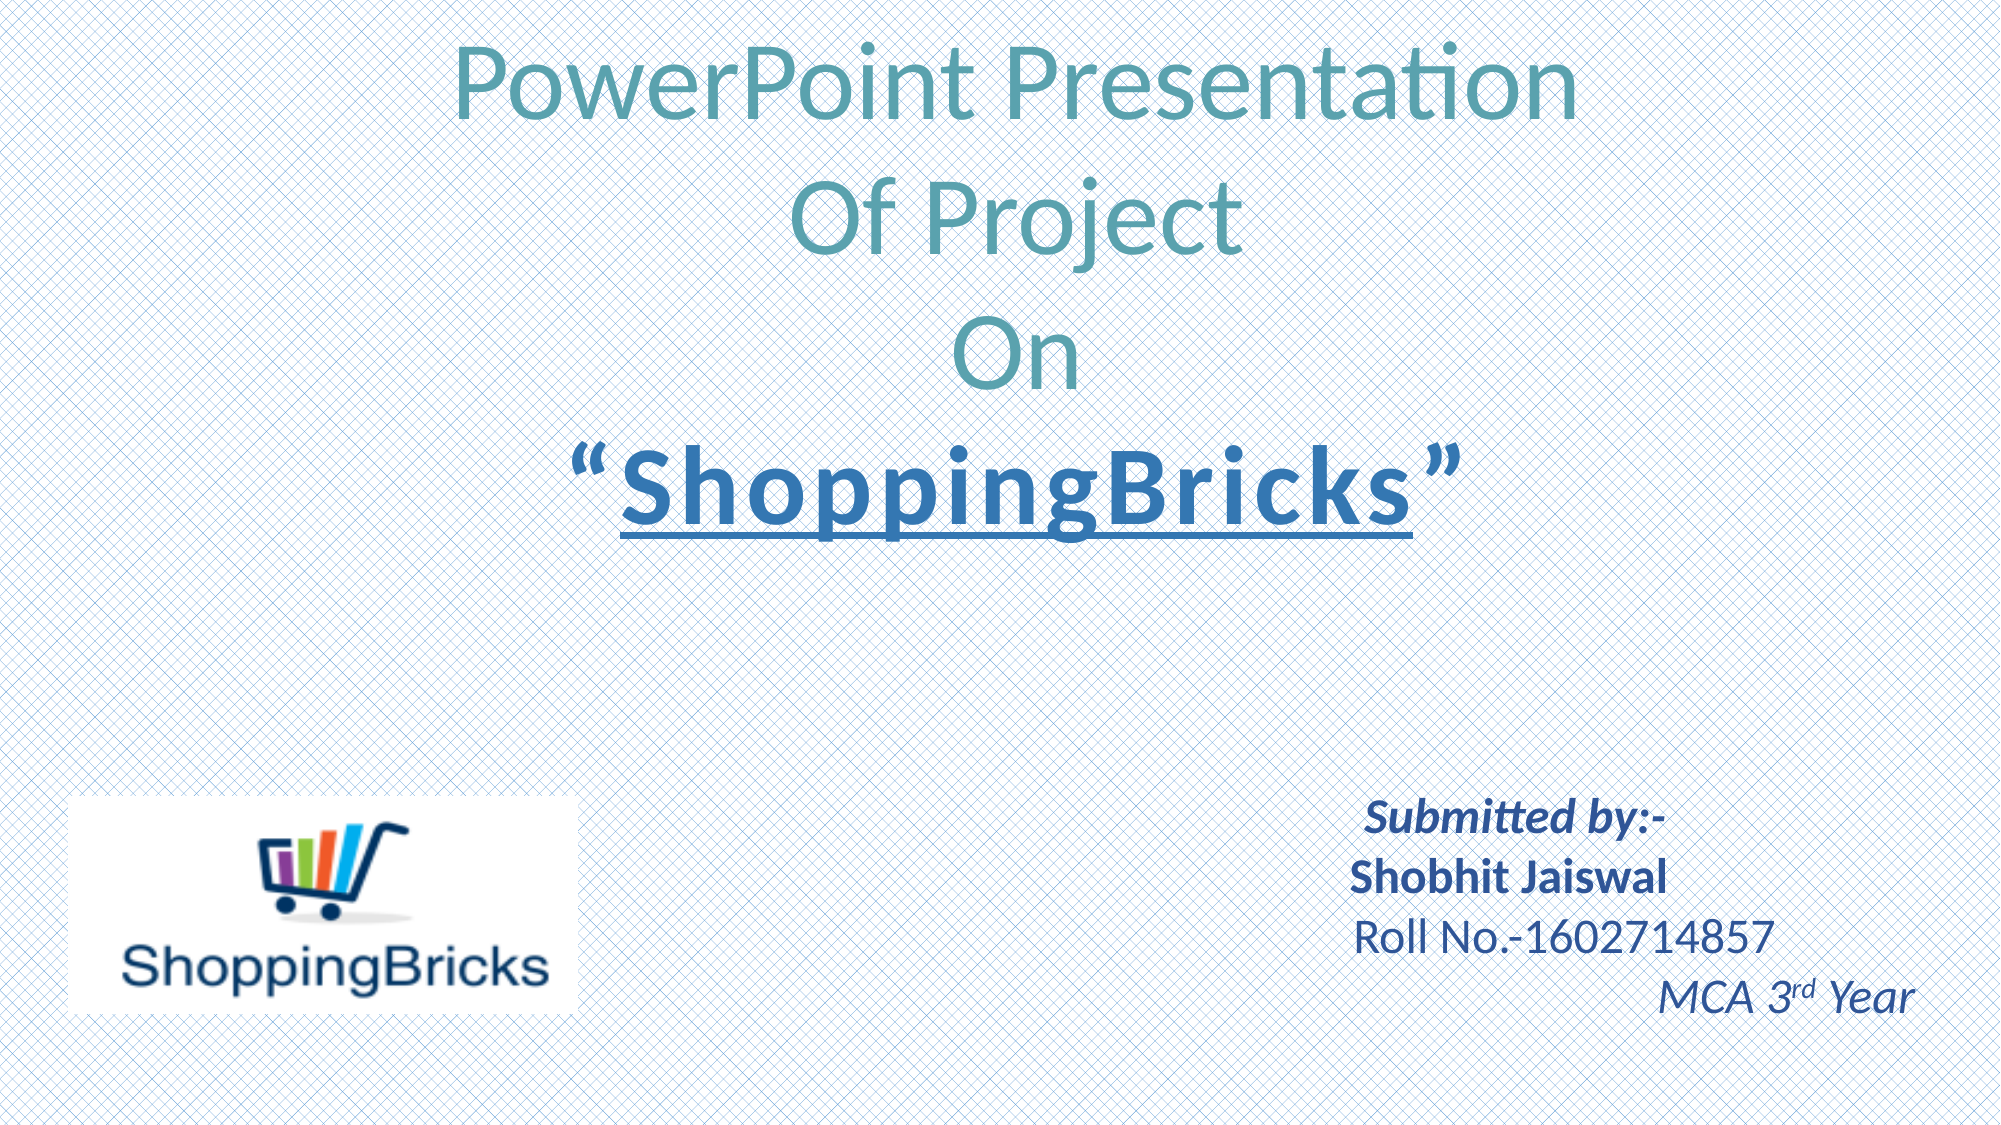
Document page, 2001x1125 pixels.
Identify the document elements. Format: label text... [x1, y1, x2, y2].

text_box PowerPoint Presentation Of Project On “ShoppingBricks” [166, 0, 1867, 555]
text_box Submitted by:- Shobhit Jaiswal Roll No.-1602714857 MCA 3rd Year [967, 776, 2000, 1032]
picture [68, 796, 578, 1014]
